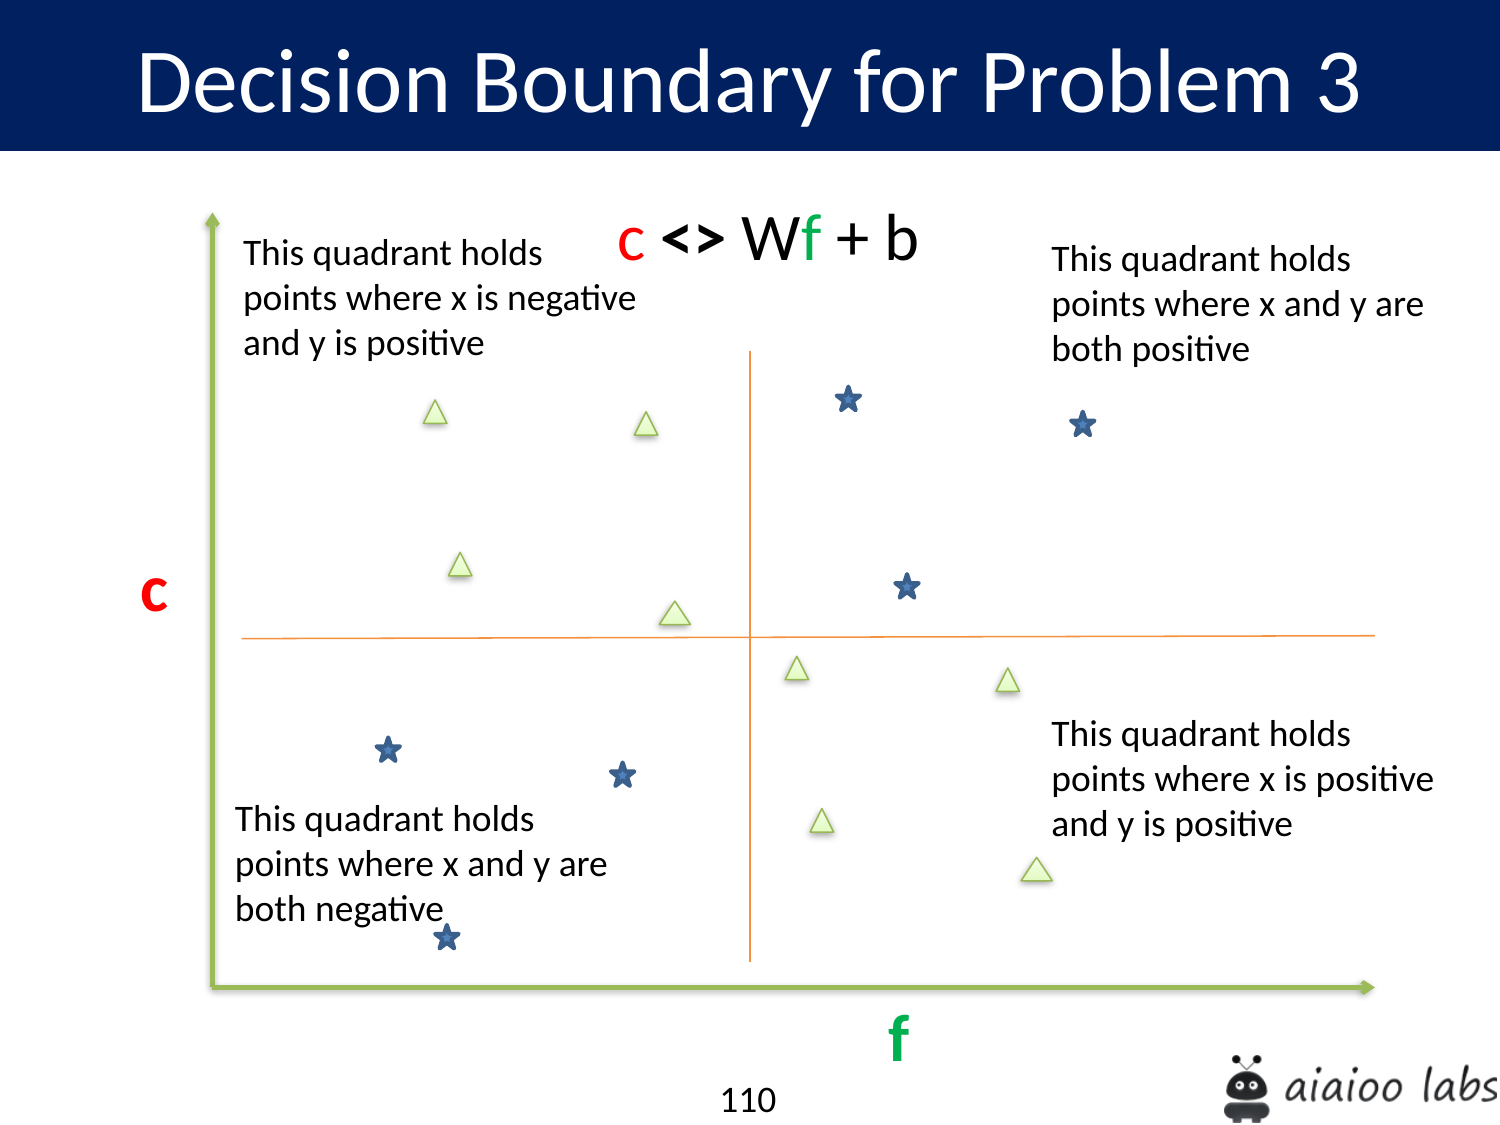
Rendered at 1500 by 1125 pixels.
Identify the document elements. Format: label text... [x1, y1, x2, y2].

text_box [893, 572, 921, 600]
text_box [241, 635, 745, 639]
text_box [447, 551, 473, 577]
text_box [374, 735, 402, 763]
text_box This quadrant holds points where x and y are both negative [220, 786, 646, 937]
text_box c [125, 537, 183, 633]
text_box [754, 635, 1376, 639]
text_box This quadrant holds points where x is negative and y is positive [228, 220, 655, 371]
text_box This quadrant holds points where x and y are both positive [1036, 226, 1463, 377]
text_box [608, 760, 637, 786]
text_box This quadrant holds points where x is positive and y is positive [1036, 701, 1463, 852]
text_box [995, 667, 1021, 693]
text_box [658, 600, 692, 626]
text_box c <> Wf + b [602, 186, 935, 282]
text_box [1069, 409, 1097, 437]
text_box Decision Boundary for Problem 3 [0, 0, 1500, 151]
text_box [784, 655, 810, 681]
text_box [834, 384, 863, 412]
text_box [422, 399, 448, 425]
text_box [435, 937, 458, 951]
text_box f [873, 996, 925, 1083]
text_box [633, 410, 659, 436]
picture [1224, 1055, 1497, 1123]
text_box [809, 807, 835, 833]
text_box [1020, 856, 1053, 882]
